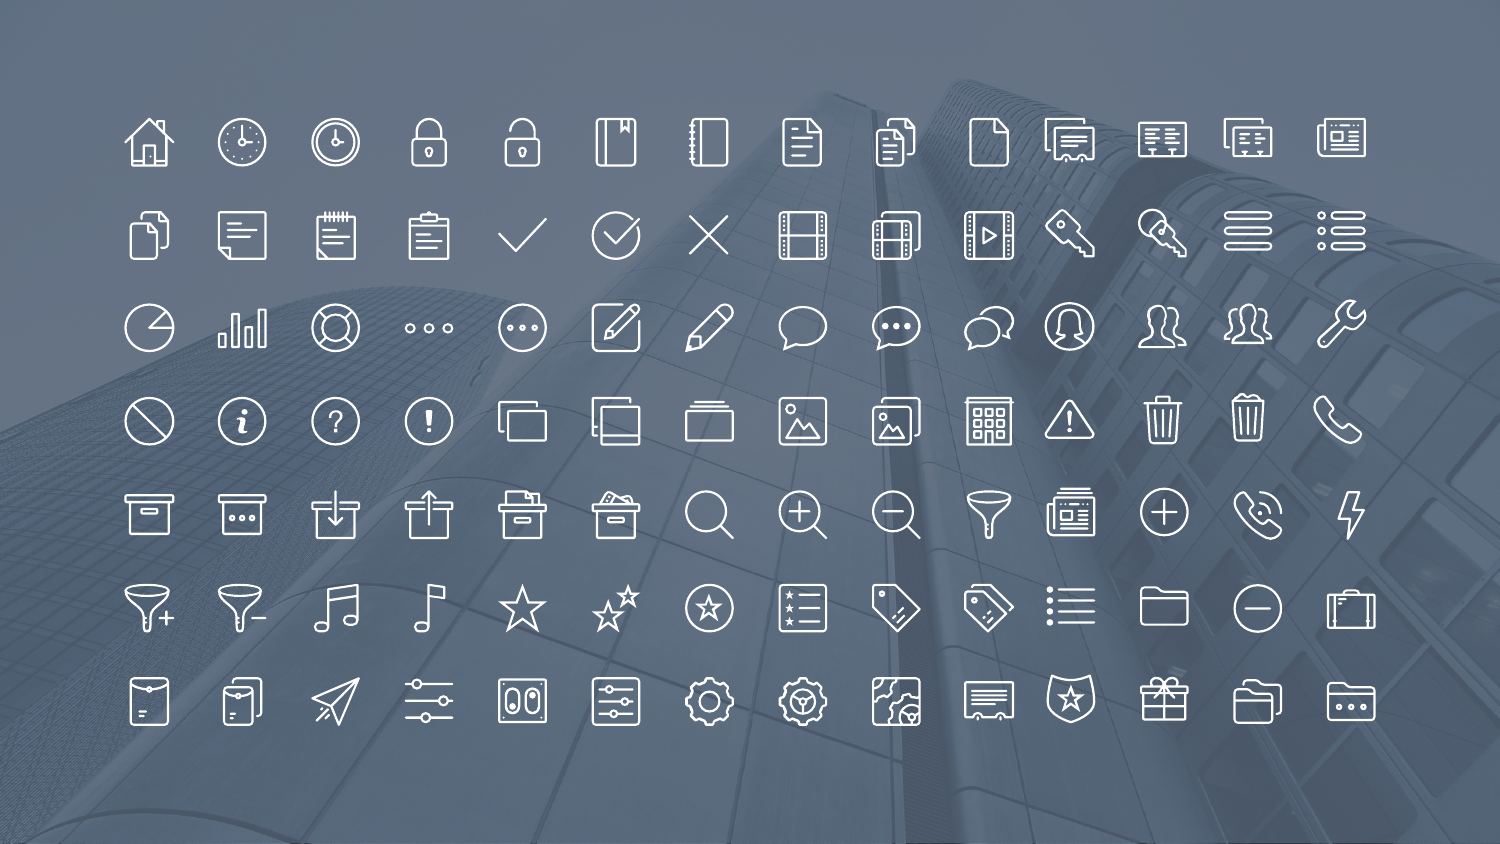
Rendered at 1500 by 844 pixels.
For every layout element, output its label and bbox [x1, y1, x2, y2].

text_box [0, 0, 1500, 844]
text_box [124, 117, 1376, 727]
